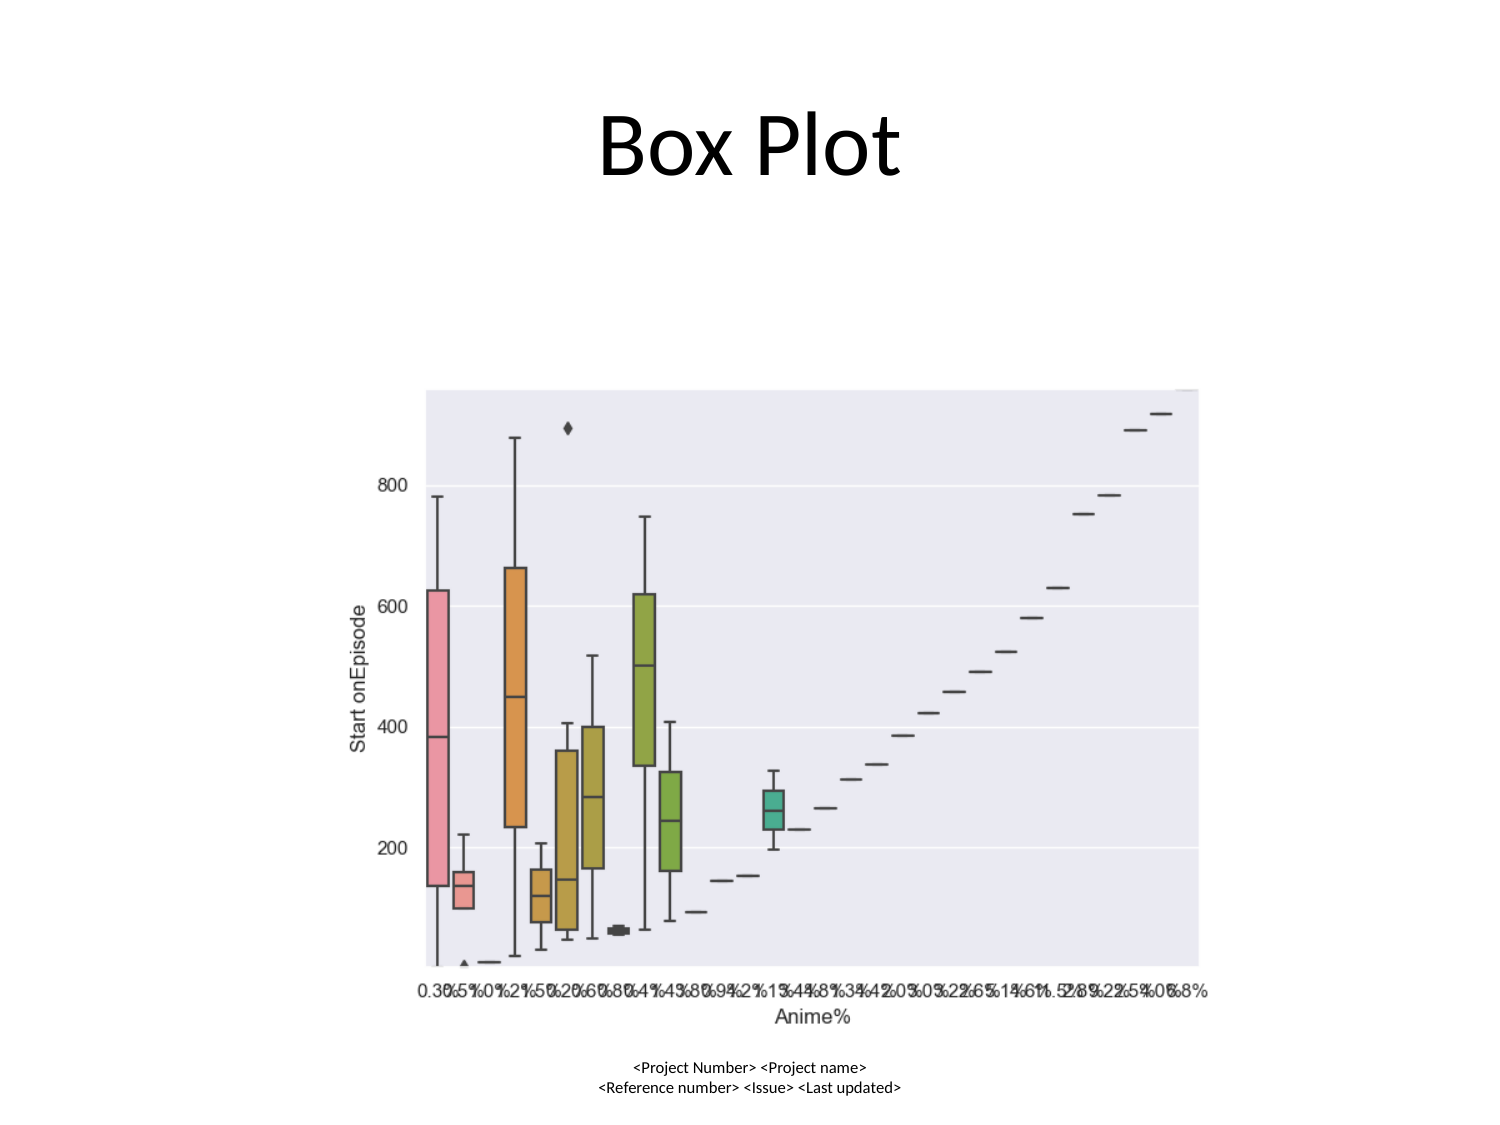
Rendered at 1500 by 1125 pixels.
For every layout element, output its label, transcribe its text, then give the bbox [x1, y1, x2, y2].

picture [299, 299, 1301, 1051]
title Box Plot [75, 45, 1425, 233]
text_box <Project Number> <Project name> <Reference number> <Issue> <Last updated> [583, 1059, 917, 1105]
